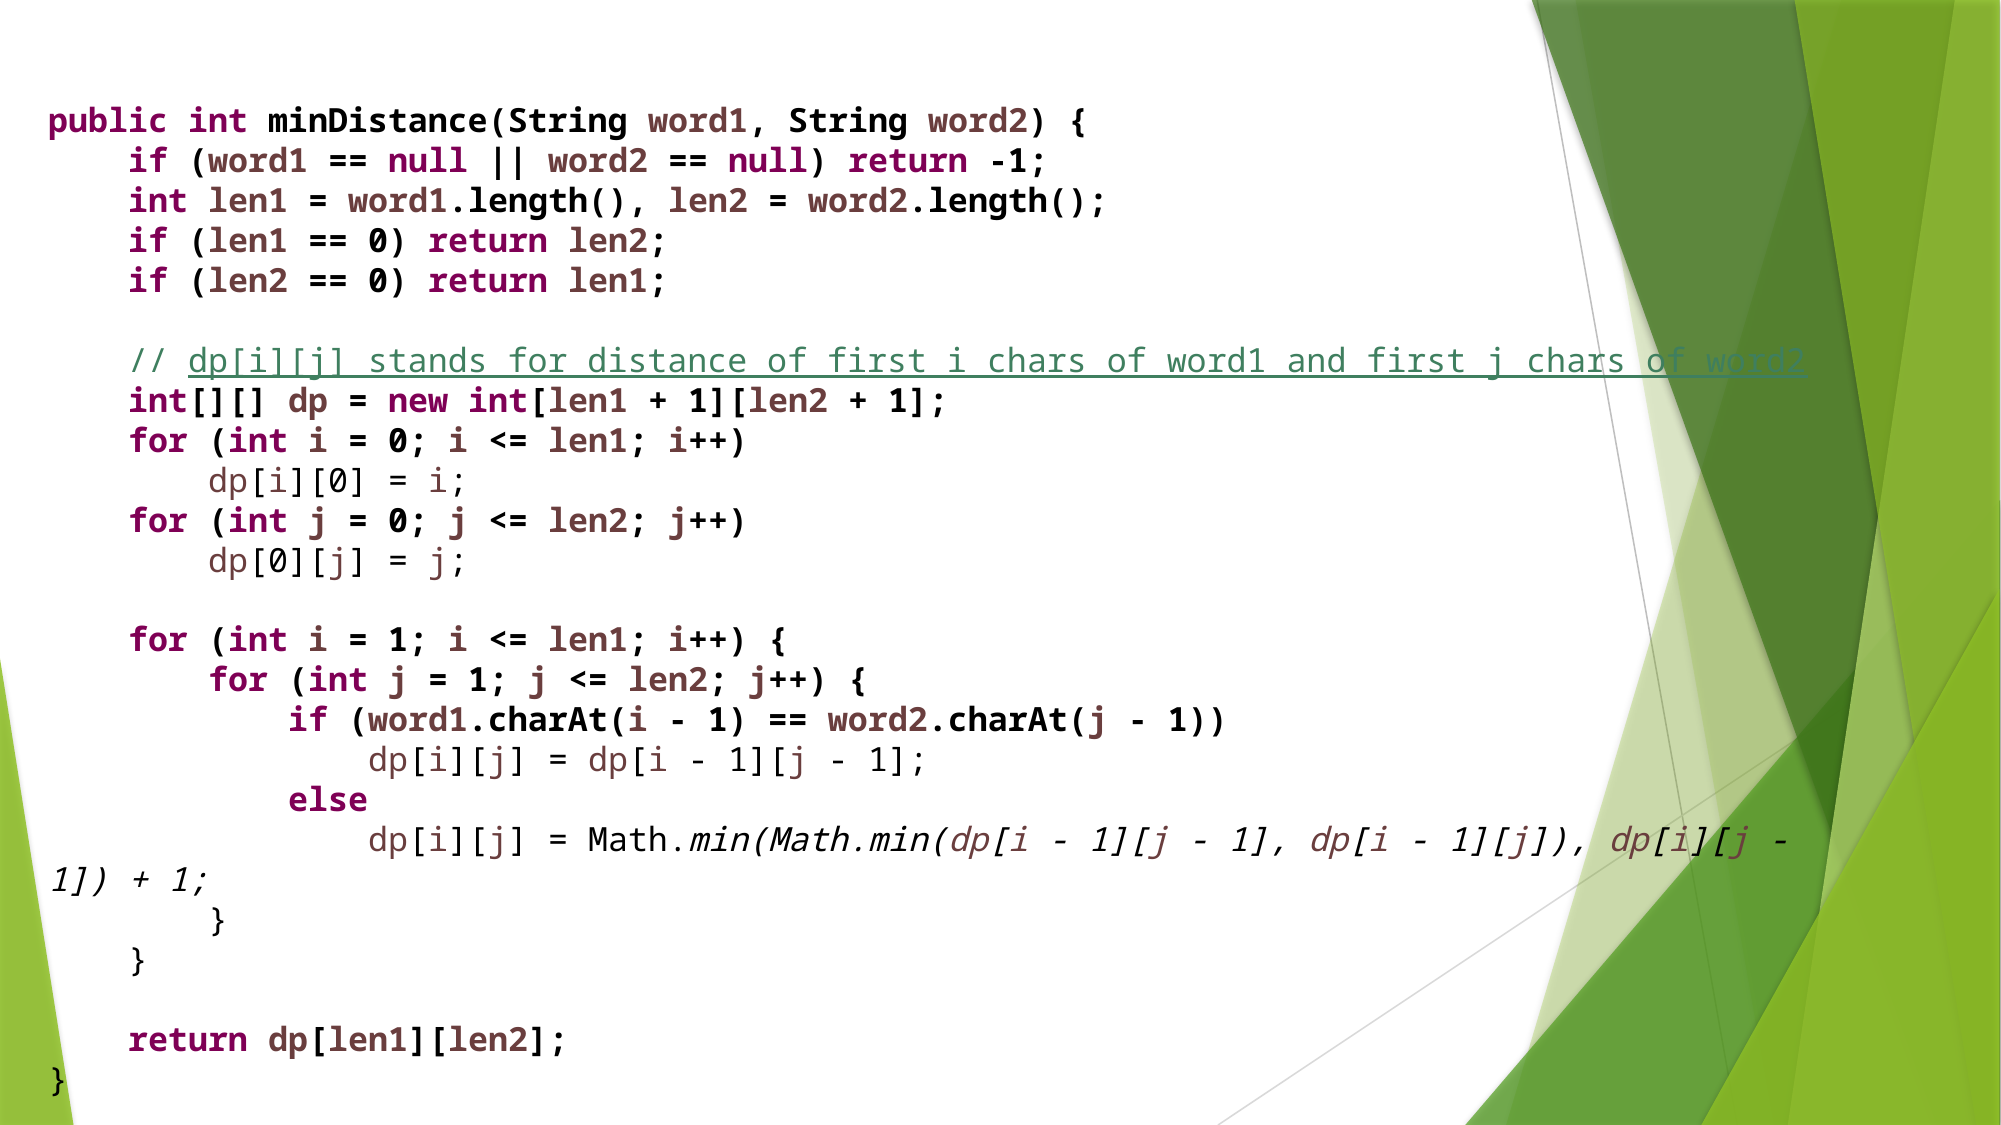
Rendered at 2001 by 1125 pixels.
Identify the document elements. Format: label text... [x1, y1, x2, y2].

text_box public int minDistance(String word1, String word2) { if (word1 == null || word2 == null) return -1; int len1 = word1.length(), len2 = word2.length(); if (len1 == 0) return len2; if (len2 == 0) return len1; // dp[i][j] stands for distance of first i chars of word1 and first j chars of word2 int[][] dp = new int[len1 + 1][len2 + 1]; for (int i = 0; i <= len1; i++) dp[i][0] = i; for (int j = 0; j <= len2; j++) dp[0][j] = j; for (int i = 1; i <= len1; i++) { for (int j = 1; j <= len2; j++) { if (word1.charAt(i - 1) == word2.charAt(j - 1)) dp[i][j] = dp[i - 1][j - 1]; else dp[i][j] = Math.min(Math.min(dp[i - 1][j - 1], dp[i - 1][j]), dp[i][j - 1]) + 1; } } return dp[len1][len2]; } [33, 92, 1842, 1105]
